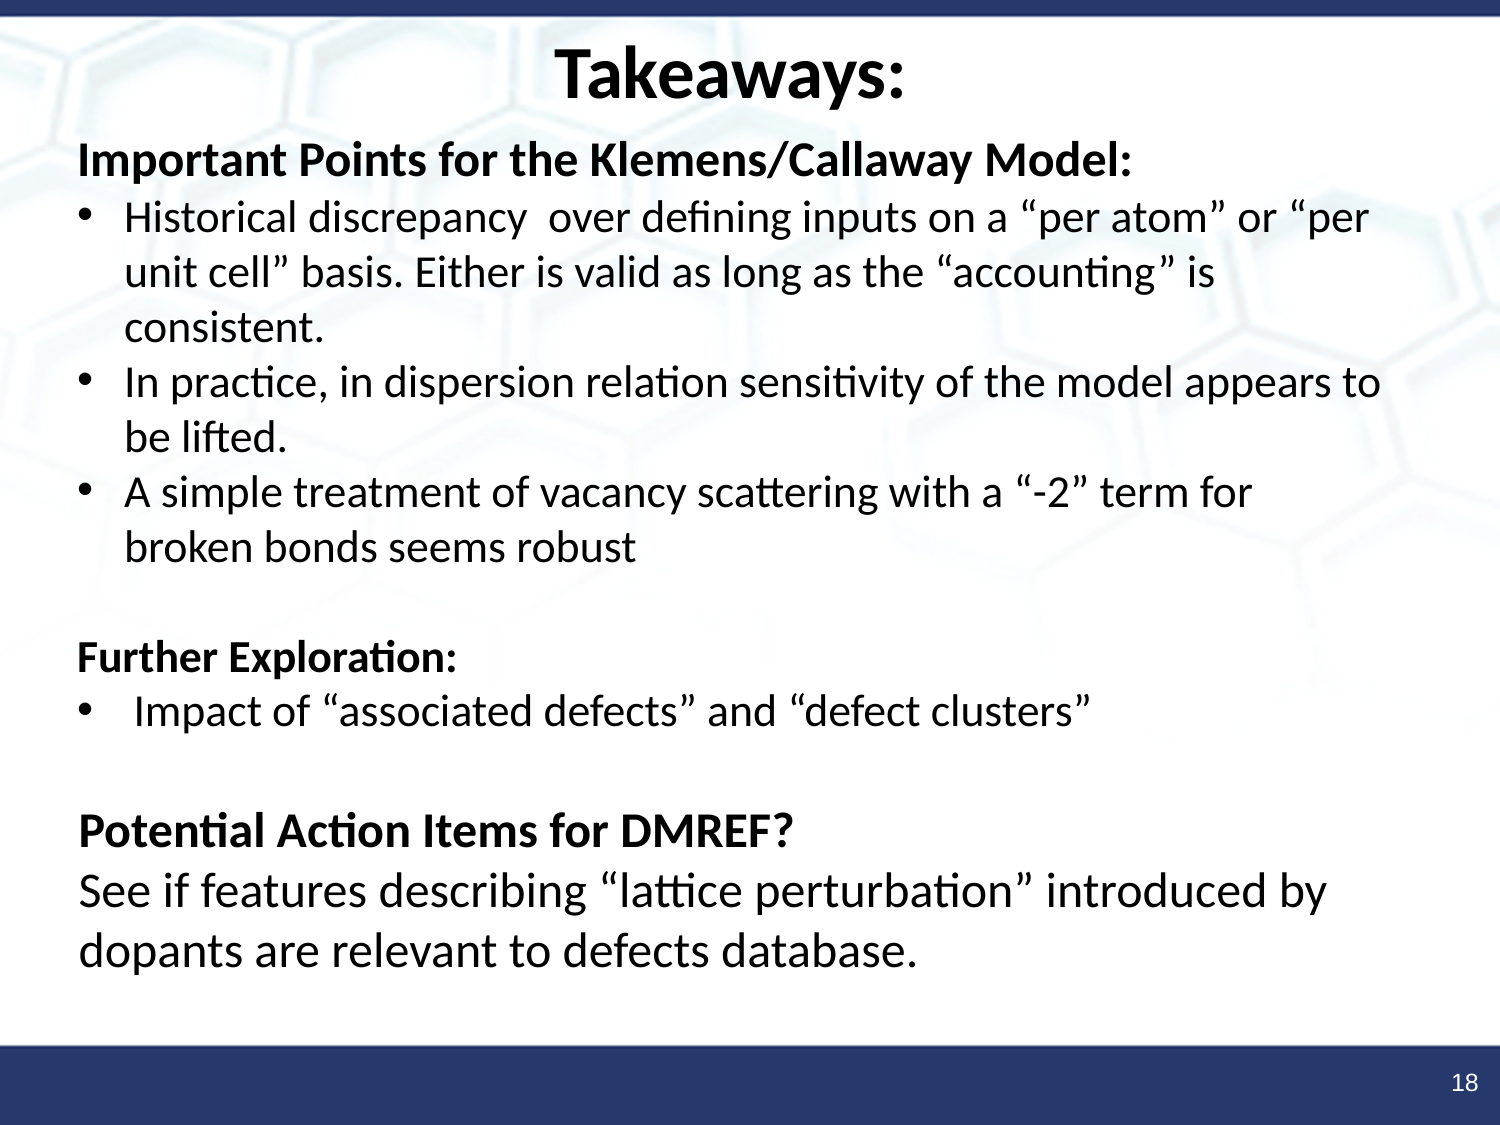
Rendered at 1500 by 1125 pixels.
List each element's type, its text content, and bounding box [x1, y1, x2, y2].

slide_number 18 [1362, 1051, 1495, 1112]
text_box Takeaways: [0, 15, 1463, 121]
picture [0, 0, 1500, 1125]
text_box Important Points for the Klemens/Callaway Model: Historical discrepancy over defining inputs on a “per atom” or “per unit cell” basis. Either is valid as long as the “accounting” is consistent. In practice, in dispersion relation sensitivity of the model appears to be lifted. A simple treatment of vacancy scattering with a “-2” term for broken bonds seems robust Further Exploration: Impact of “associated defects” and “defect clusters” [62, 118, 1400, 799]
text_box Potential Action Items for DMREF? See if features describing “lattice perturbation” introduced by dopants are relevant to defects database. [63, 790, 1402, 986]
